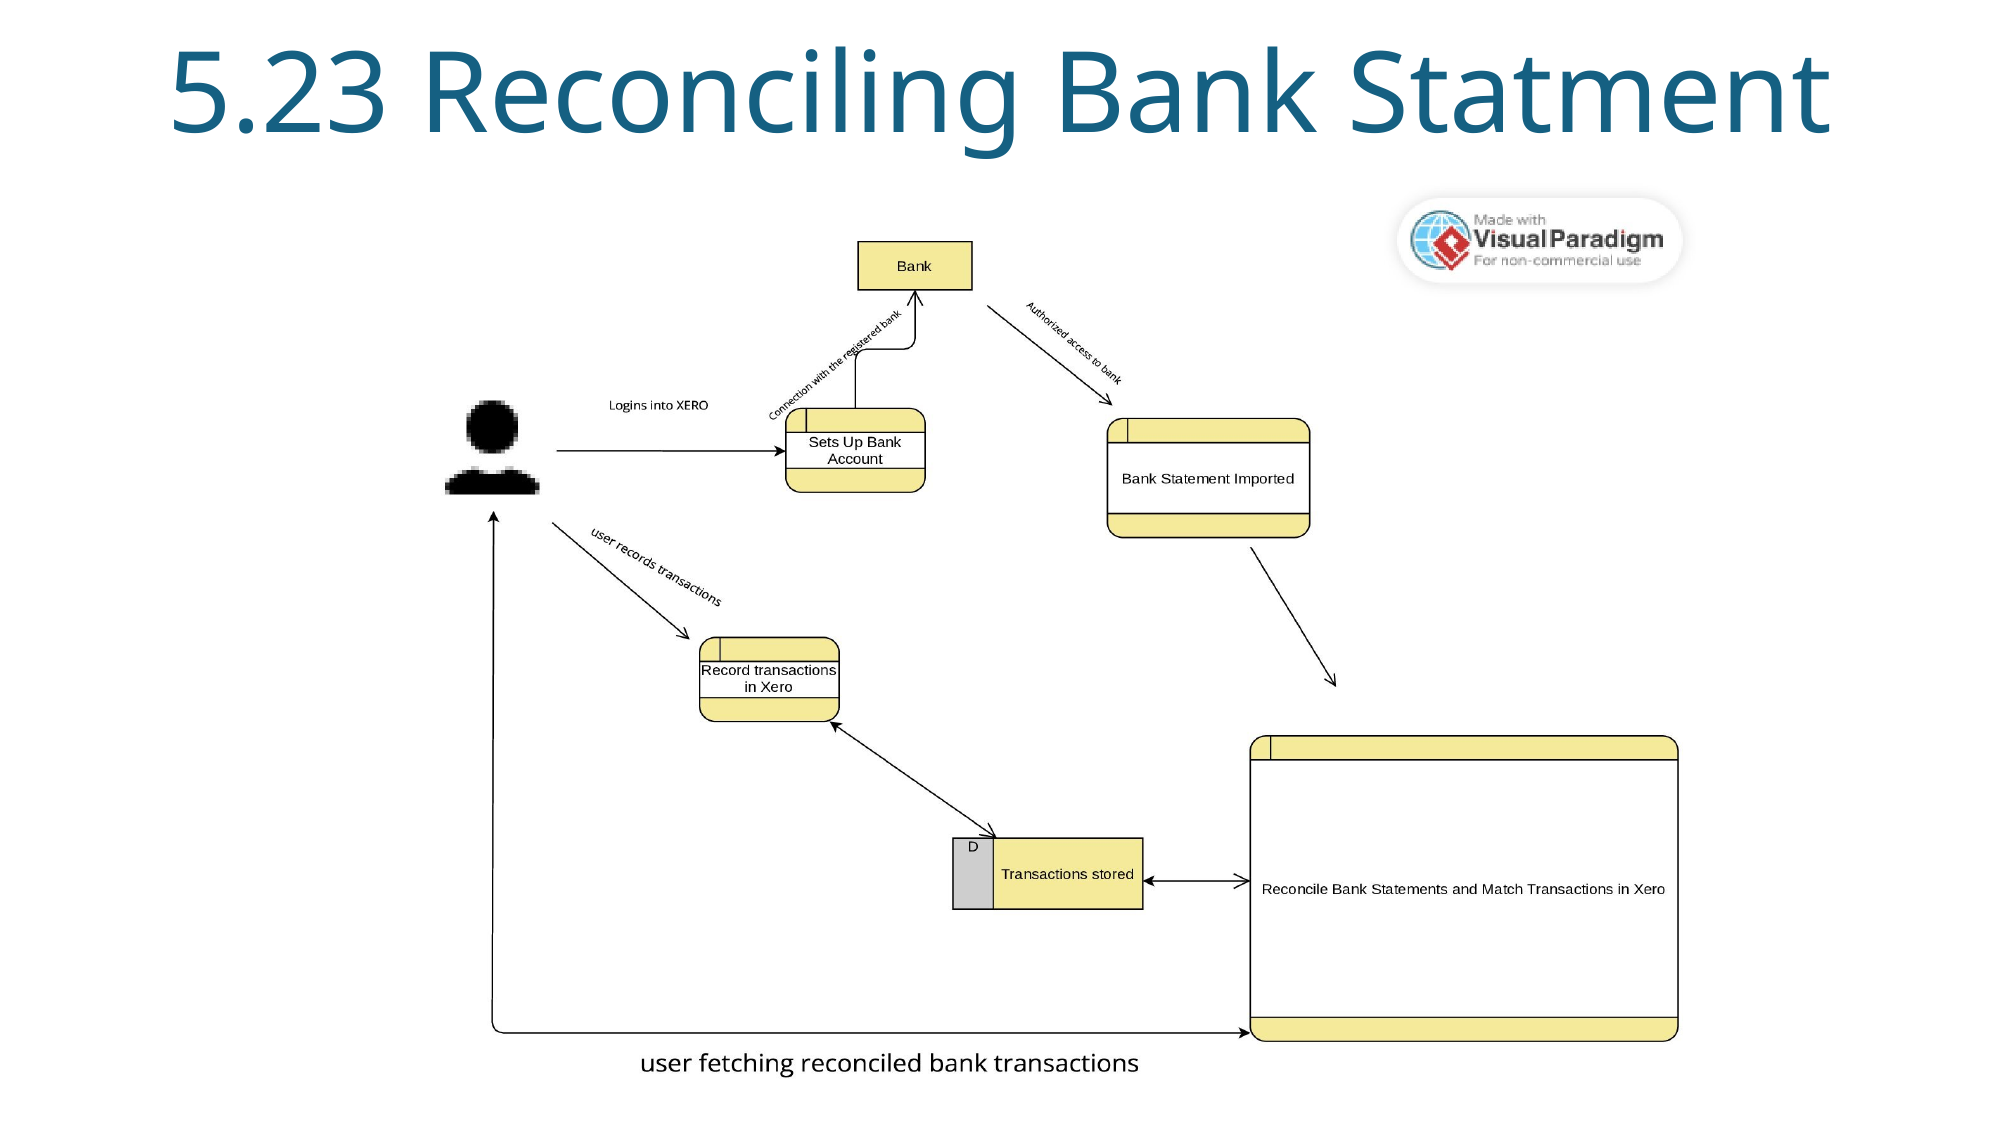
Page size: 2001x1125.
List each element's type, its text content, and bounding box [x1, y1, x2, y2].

picture [304, 129, 1696, 1113]
text_box 5.23 Reconciling Bank Statment [152, 12, 1848, 163]
